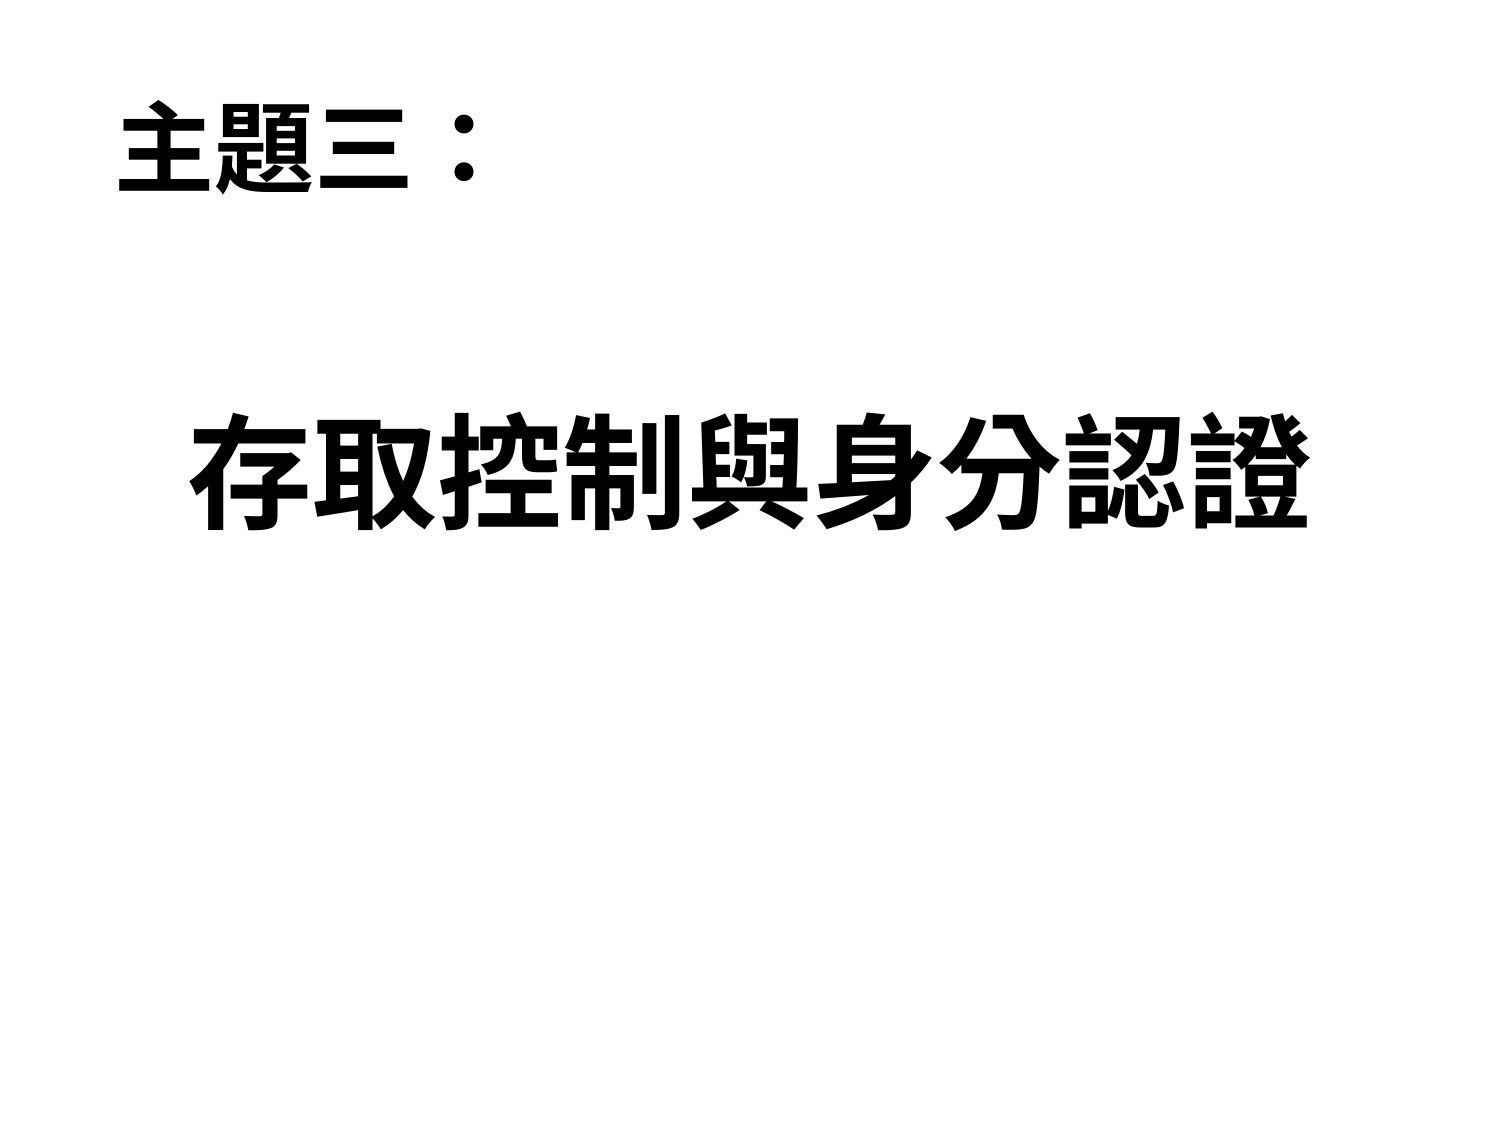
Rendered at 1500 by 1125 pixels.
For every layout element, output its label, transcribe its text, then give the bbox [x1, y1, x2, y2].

title 存取控制與身分認證 [112, 349, 1388, 591]
text_box 主題三： [100, 78, 632, 213]
